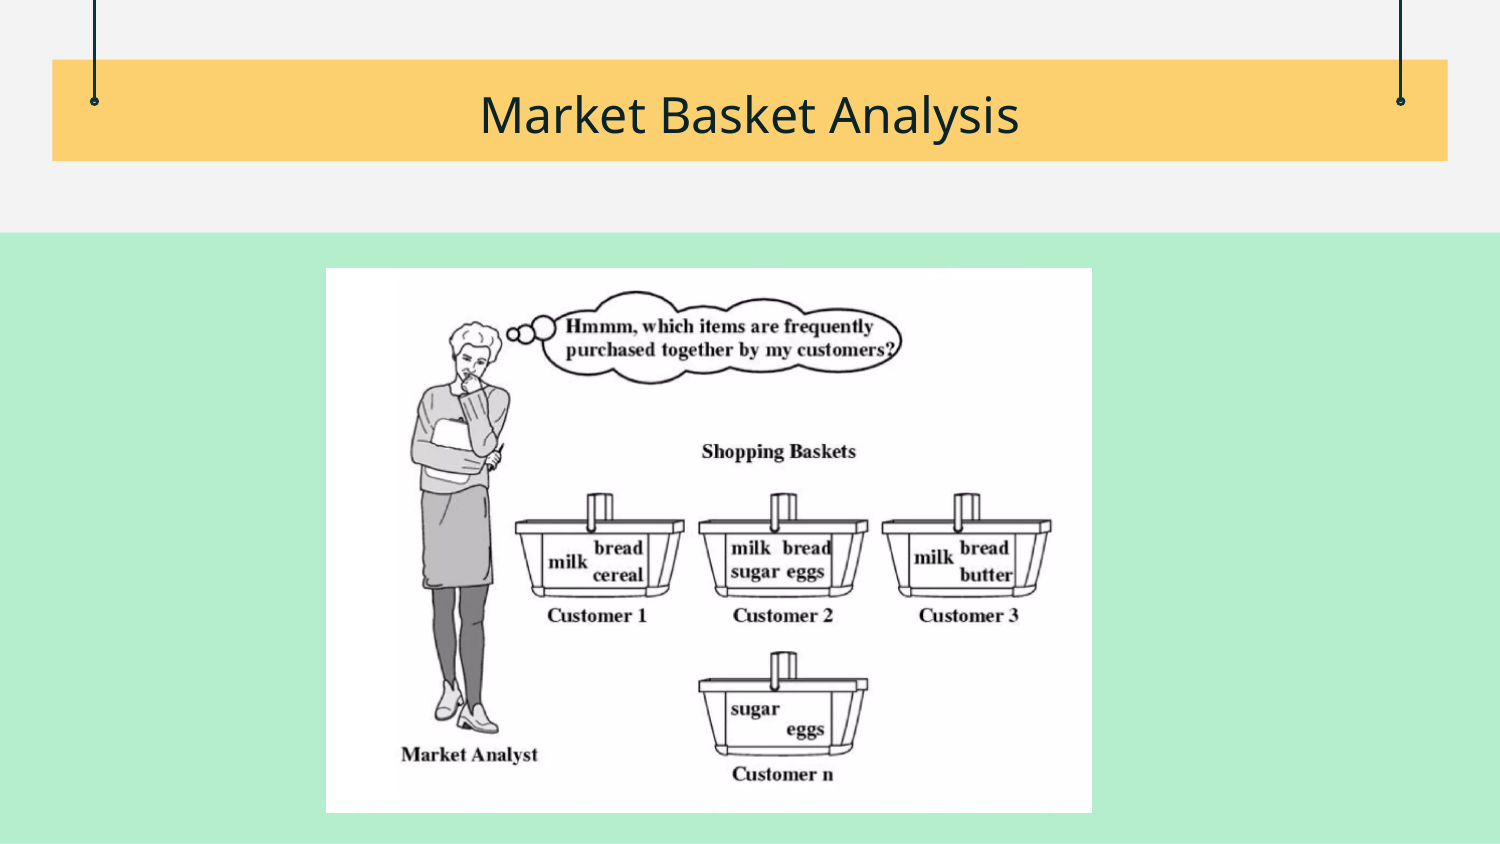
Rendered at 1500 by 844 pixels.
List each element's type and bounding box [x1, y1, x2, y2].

picture [326, 268, 1092, 813]
text_box [52, 0, 1448, 162]
